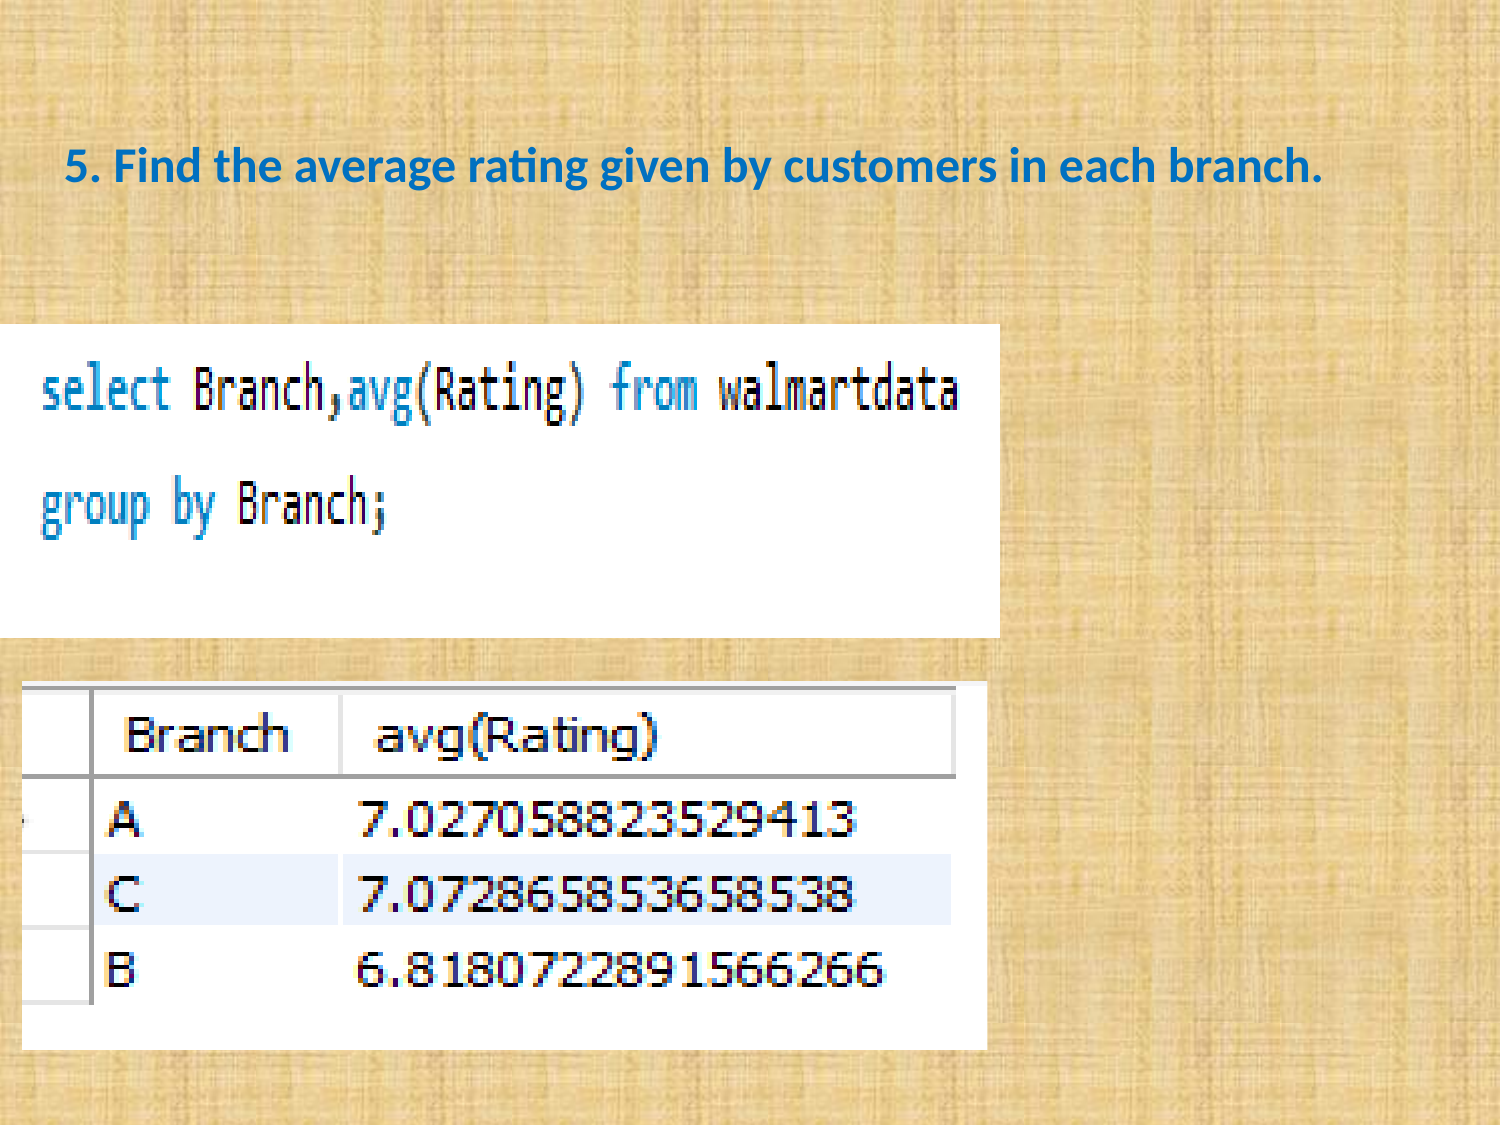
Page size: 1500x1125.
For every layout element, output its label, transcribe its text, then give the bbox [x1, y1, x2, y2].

picture [0, 0, 1500, 1125]
title 5. Find the average rating given by customers in each branch. [37, 75, 1388, 250]
